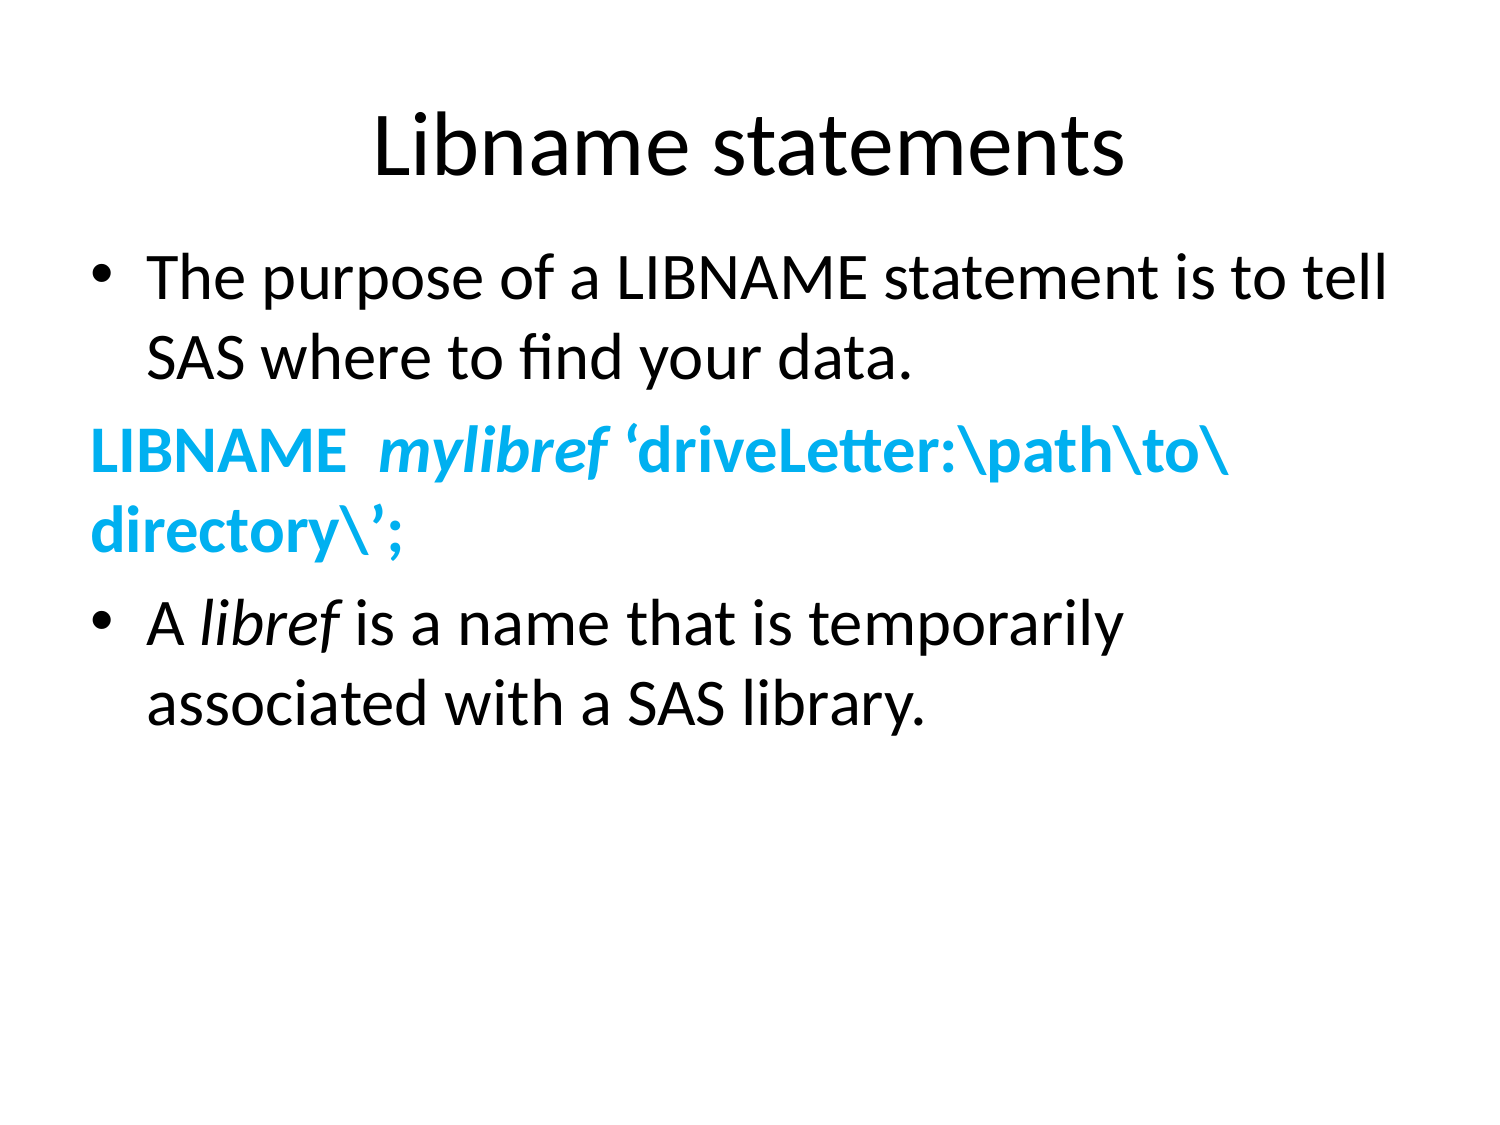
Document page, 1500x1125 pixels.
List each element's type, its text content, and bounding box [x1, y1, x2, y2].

title Libname statements [75, 45, 1425, 224]
list The purpose of a LIBNAME statement is to tell SAS where to find your data. LIBNAME mylibref ‘driveLetter:\path\to\directory\’; A libref is a name that is temporarily associated with a SAS library. [75, 224, 1425, 968]
